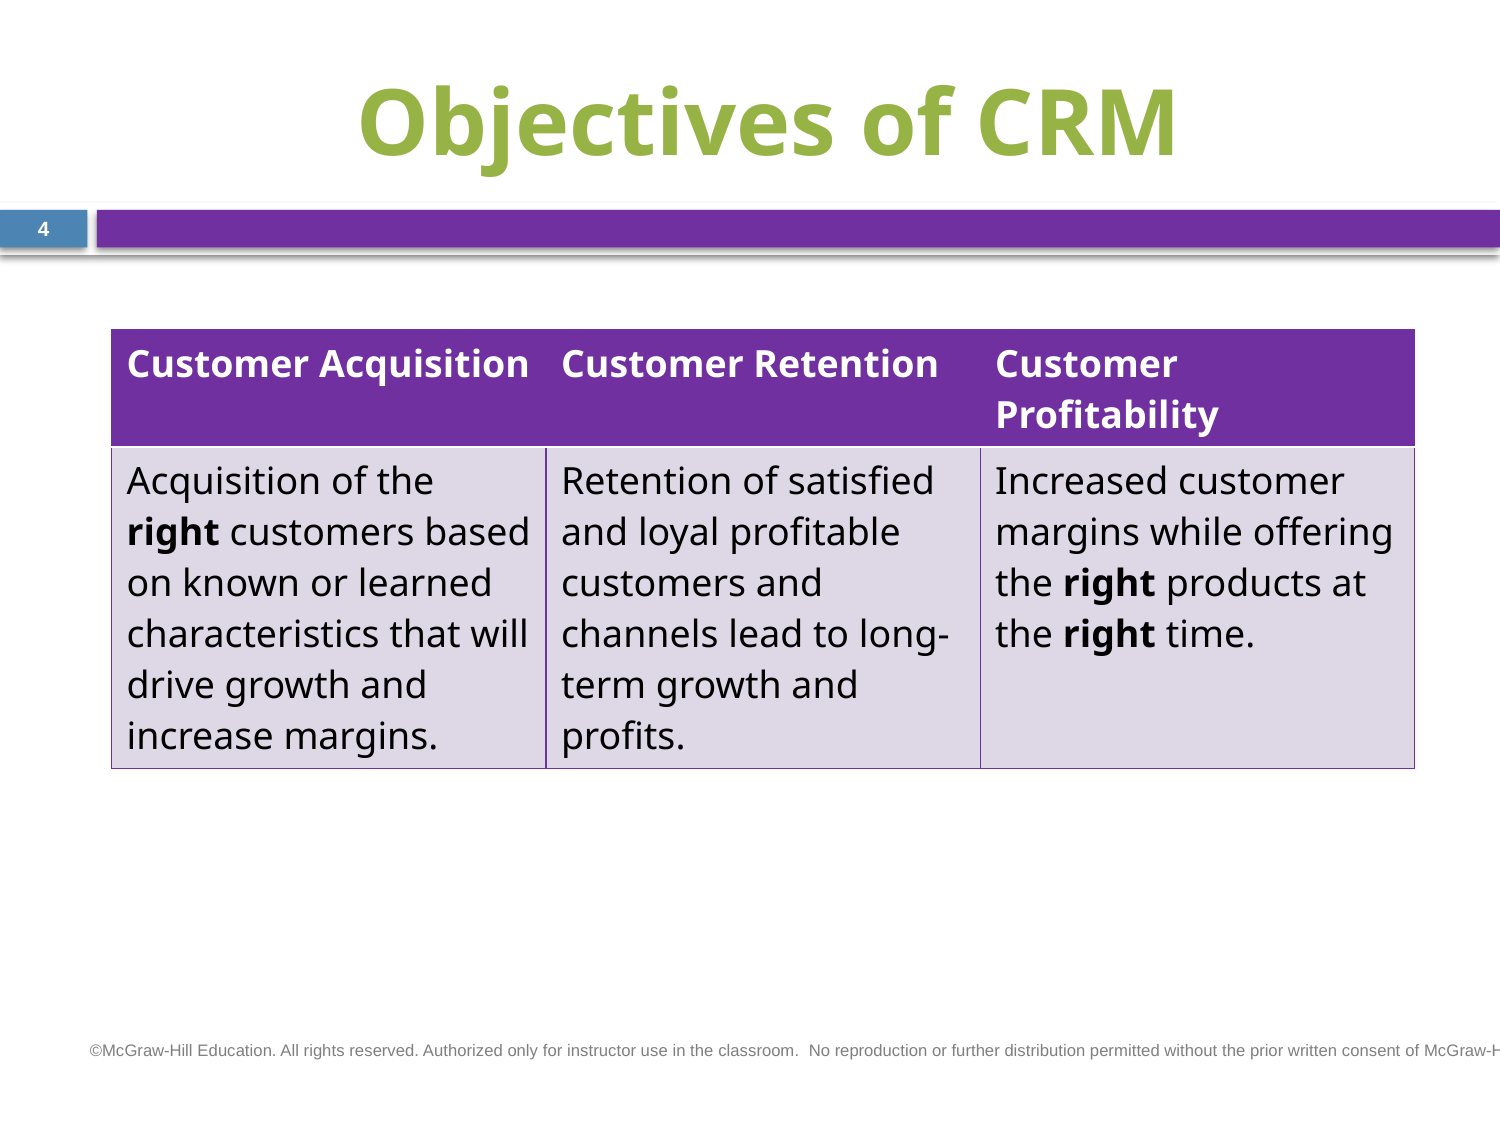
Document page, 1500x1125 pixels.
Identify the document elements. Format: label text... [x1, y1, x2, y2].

slide_number 4 [0, 208, 88, 249]
table_header Customer Acquisition [112, 331, 545, 446]
table_cell Retention of satisfied and loyal profitable customers and channels lead to long- term growth and profits. [547, 448, 980, 768]
title Objectives of CRM [100, 37, 1439, 201]
footer ©McGraw-Hill Education. All rights reserved. Authorized only for instructor use in the classroom. No reproduction or further distribution permitted without the prior written consent of McGraw-Hill Education. [74, 1017, 1425, 1078]
table_cell Increased customer margins while offering the right products at the right time. [981, 448, 1414, 768]
table_cell Acquisition of the right customers based on known or learned characteristics that will drive growth and increase margins. [112, 448, 545, 768]
table_header Customer Profitability [981, 331, 1414, 446]
table_header Customer Retention [547, 331, 980, 446]
